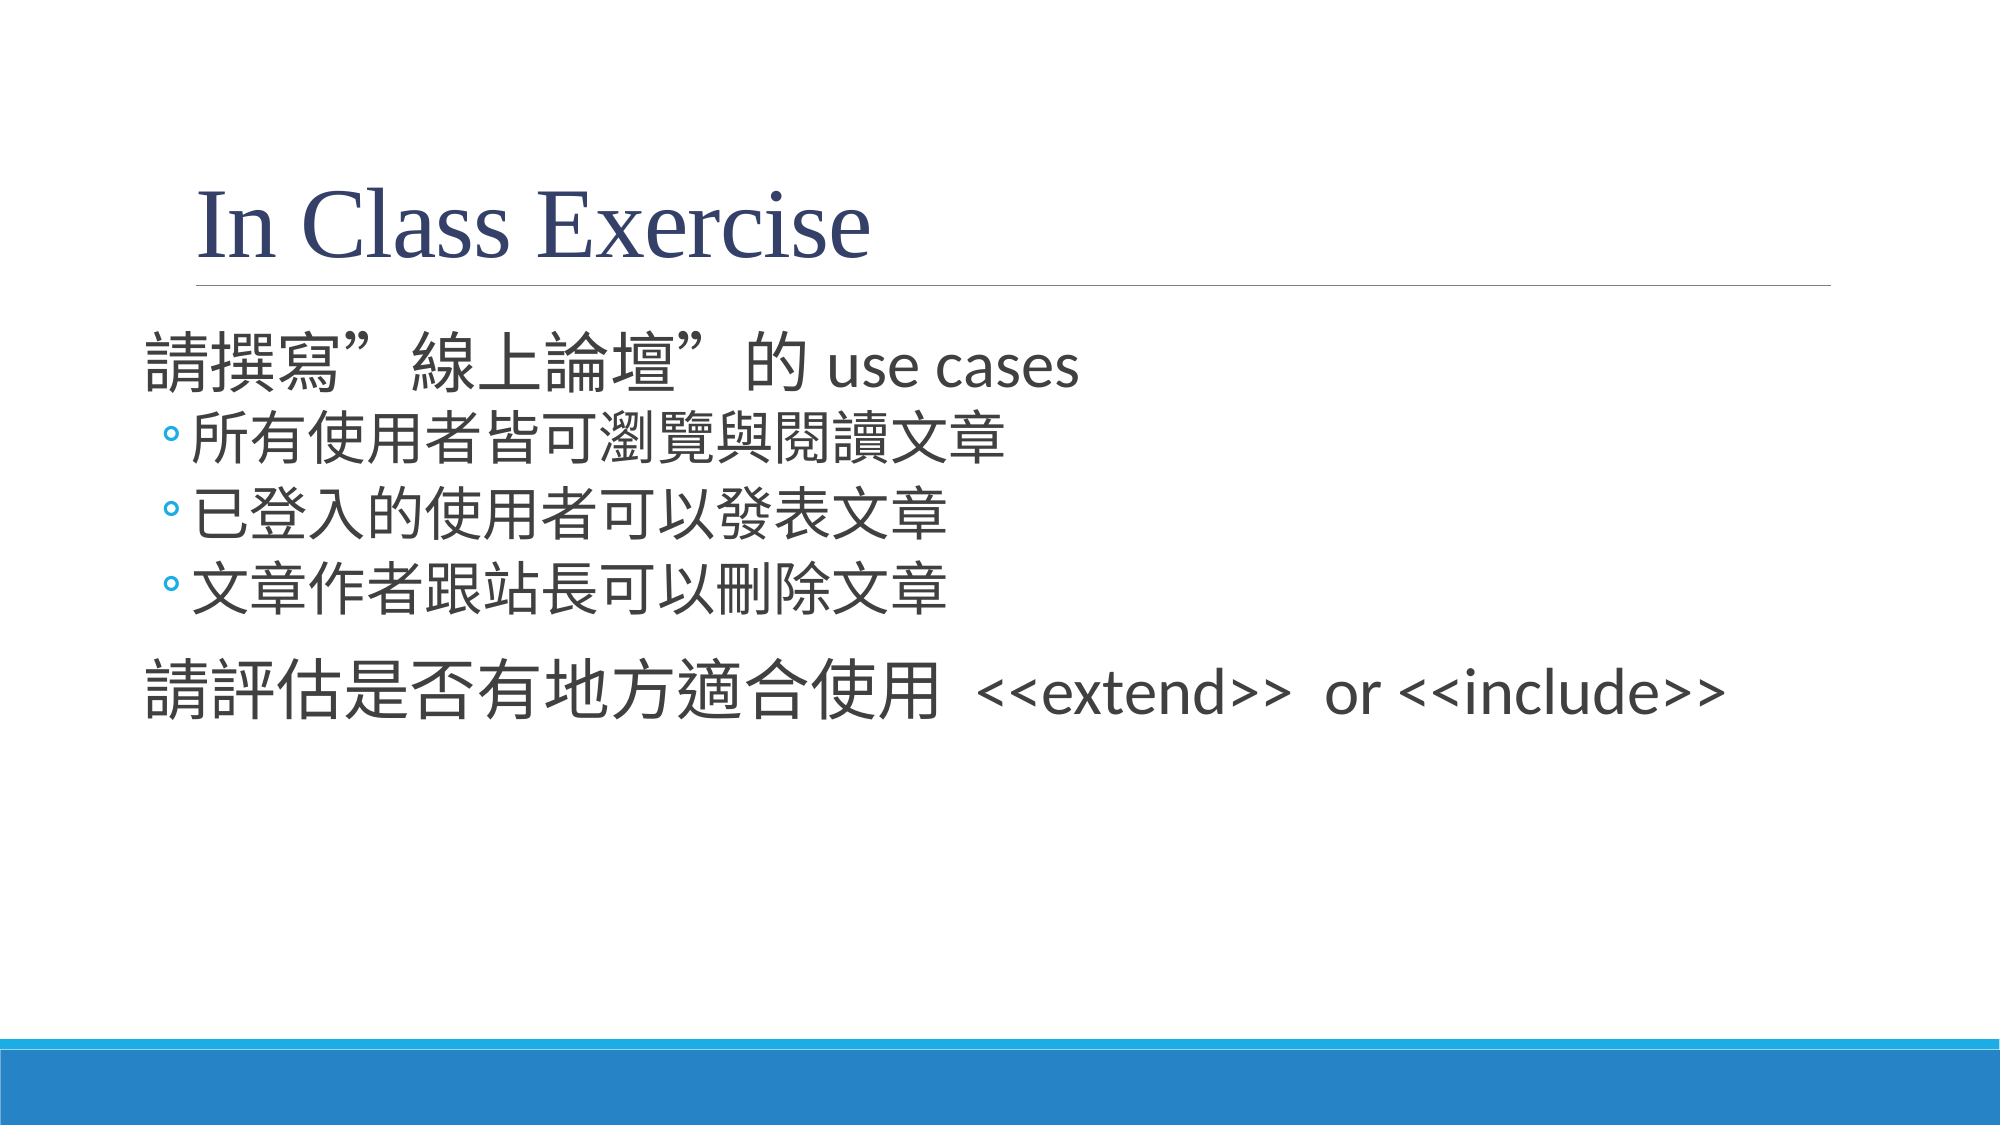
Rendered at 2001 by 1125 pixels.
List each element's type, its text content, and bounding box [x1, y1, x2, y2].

list 請撰寫”線上論壇”的use cases 所有使用者皆可瀏覽與閱讀文章 已登入的使用者可以發表文章 文章作者跟站長可以刪除文章 請評估是否有地方適合使用 <<extend>> or <<include>> [128, 321, 1900, 904]
title In Class Exercise [180, 47, 1830, 285]
